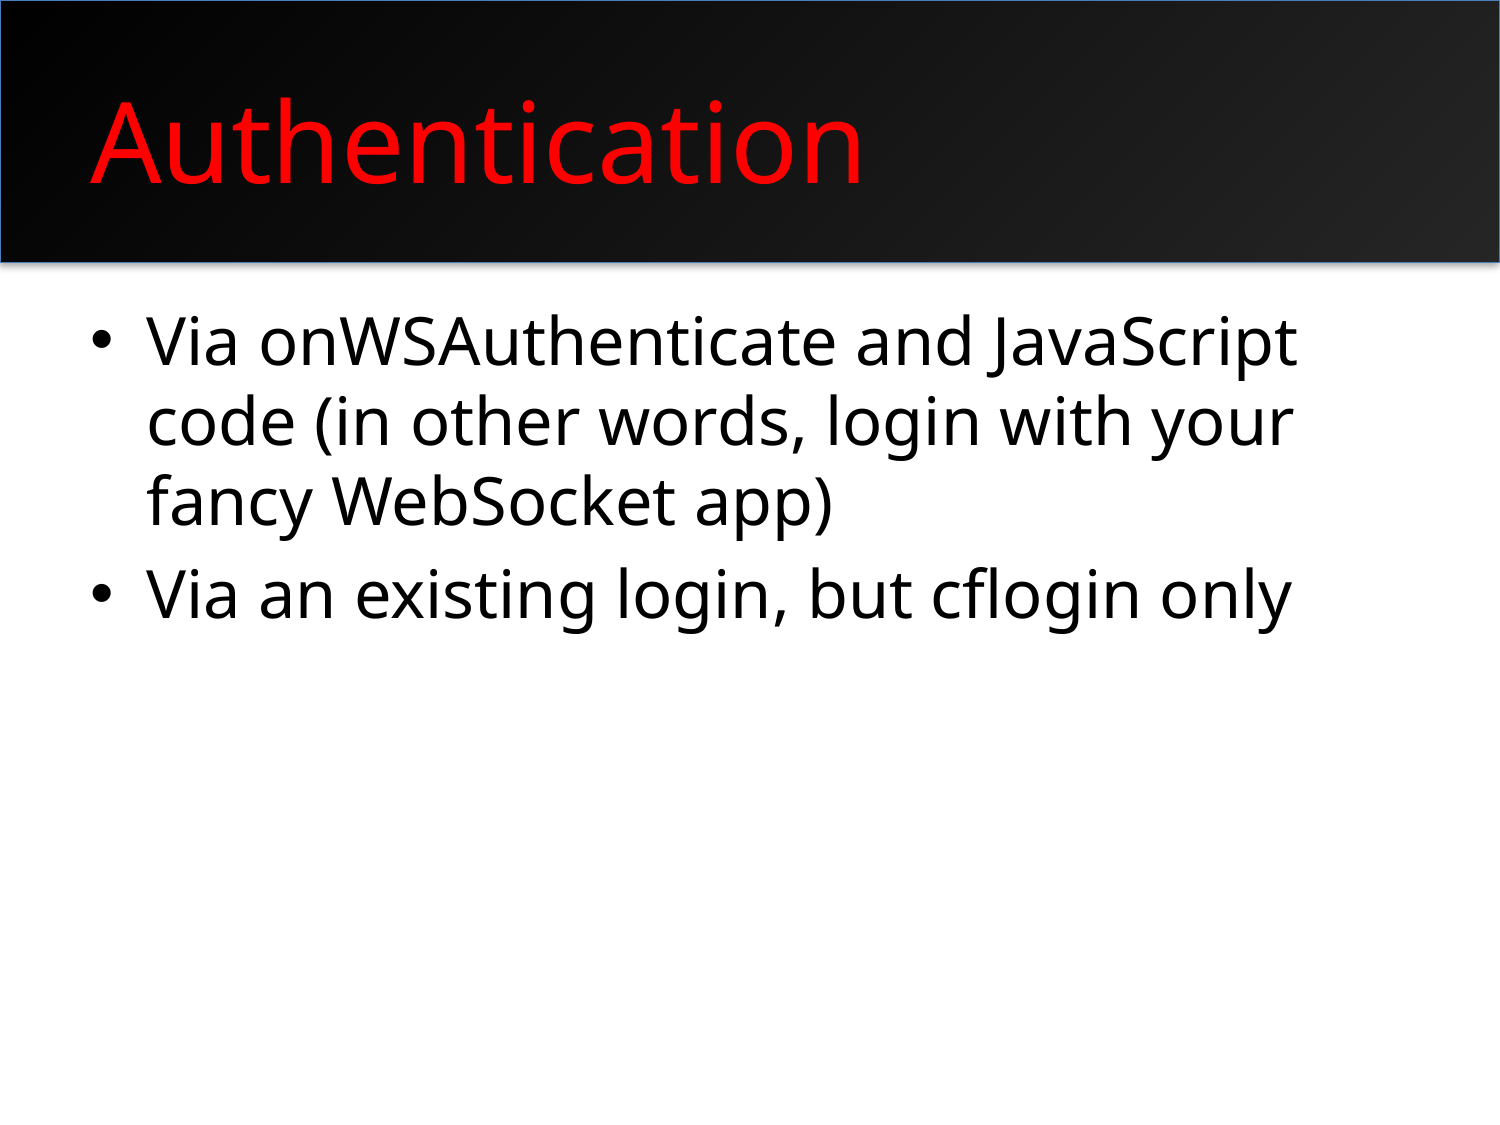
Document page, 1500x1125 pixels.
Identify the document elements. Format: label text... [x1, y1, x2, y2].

title Authentication [75, 45, 1425, 233]
list Via onWSAuthenticate and JavaScript code (in other words, login with your fancy WebSocket app) Via an existing login, but cflogin only [75, 291, 1425, 1098]
